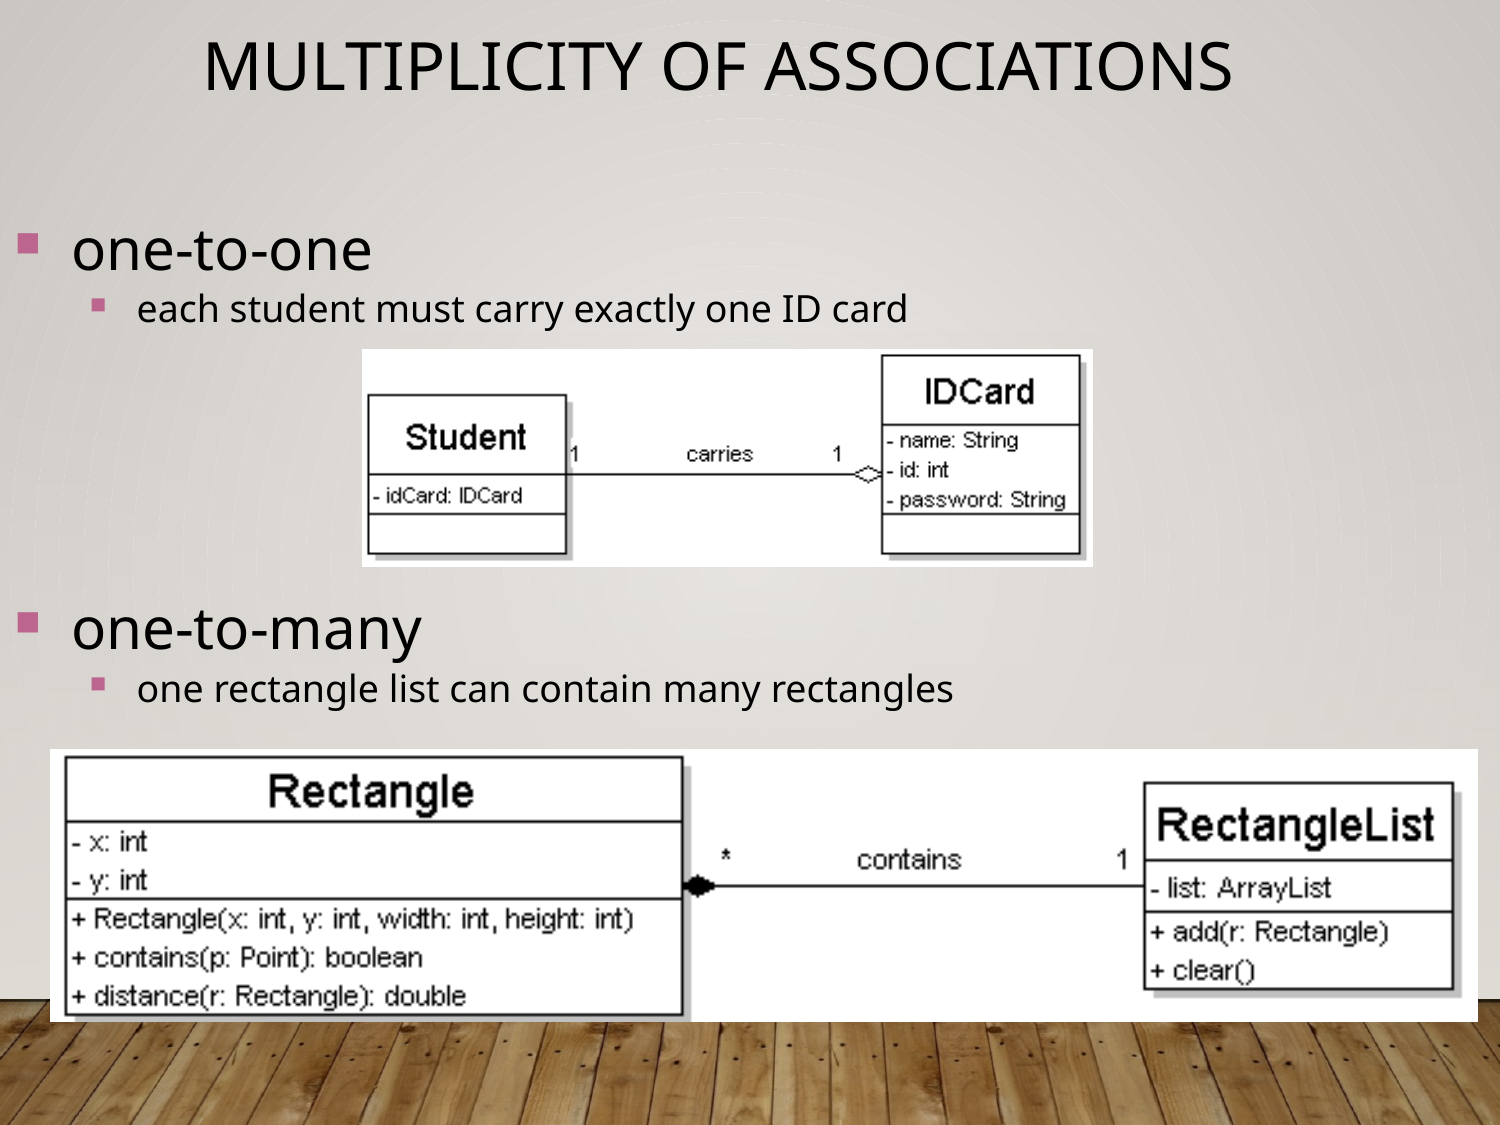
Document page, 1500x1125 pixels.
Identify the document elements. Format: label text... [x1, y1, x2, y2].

picture [49, 749, 1478, 1023]
text_box one-to-one each student must carry exactly one ID card one-to-many one rectangle list can contain many rectangles [0, 212, 1500, 1125]
title Multiplicity of associations [187, 24, 1468, 163]
picture [362, 349, 1093, 568]
